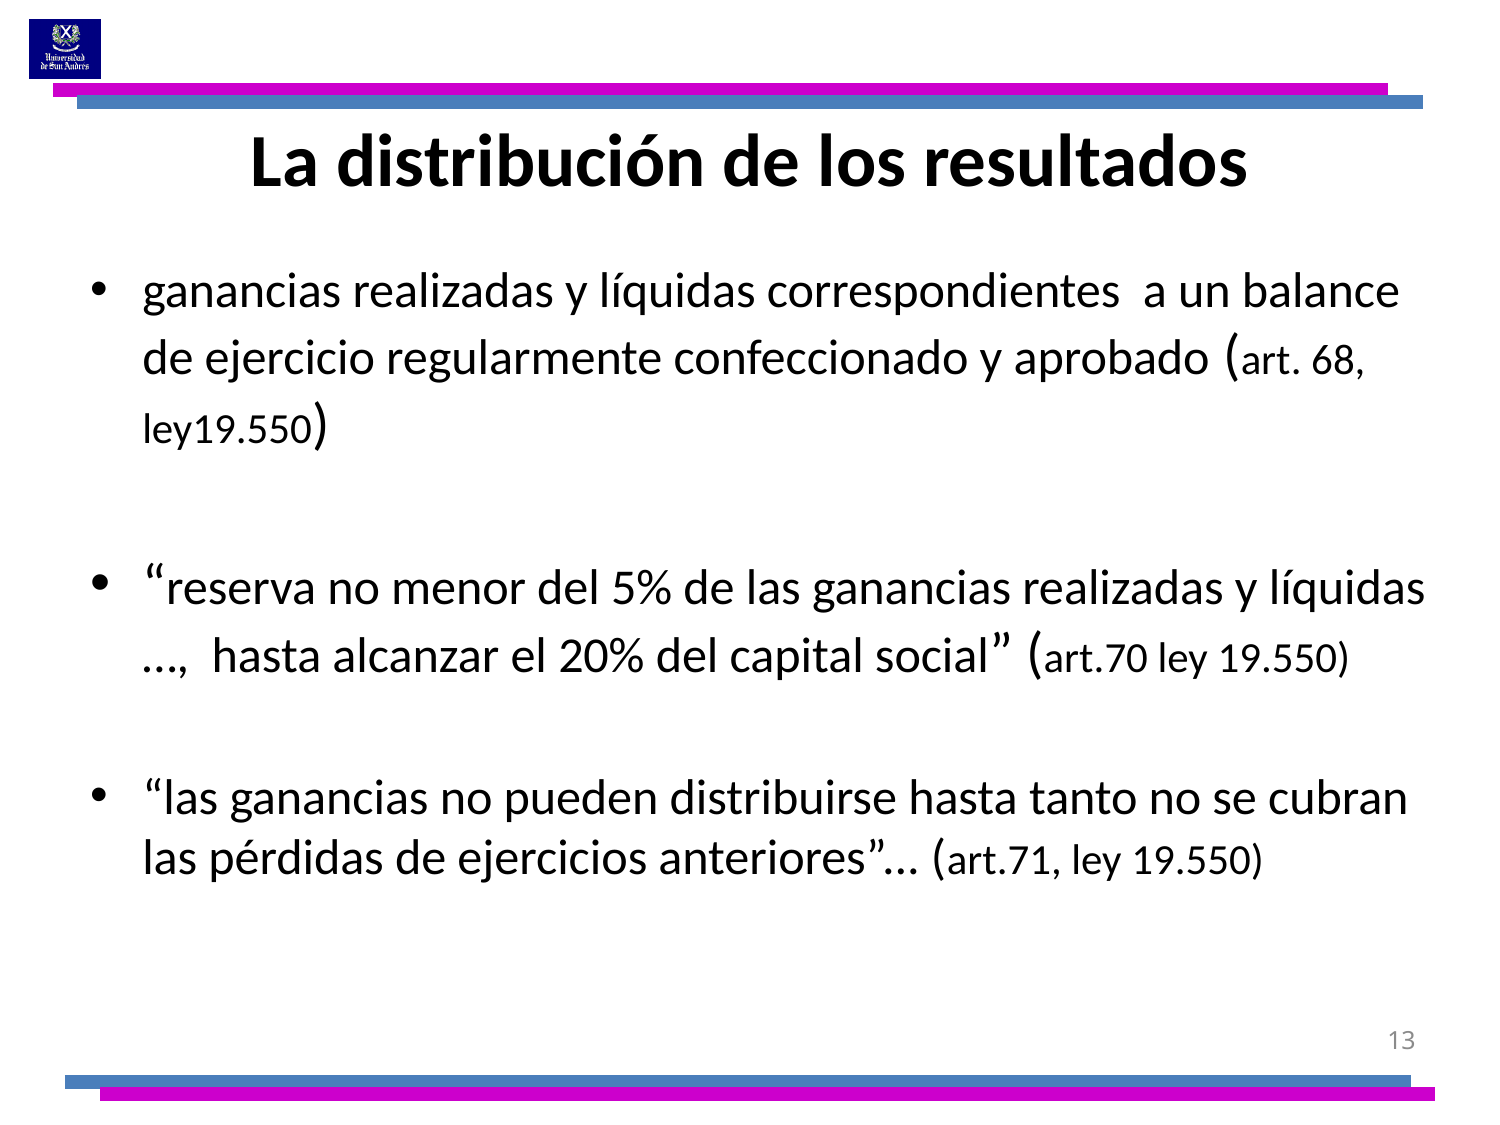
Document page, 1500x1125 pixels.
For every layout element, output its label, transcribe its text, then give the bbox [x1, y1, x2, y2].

picture [29, 18, 101, 79]
title La distribución de los resultados [112, 111, 1388, 213]
slide_number 13 [1080, 1011, 1431, 1072]
list ganancias realizadas y líquidas correspondientes a un balance de ejercicio regularmente confeccionado y aprobado (art. 68, ley19.550) “reserva no menor del 5% de las ganancias realizadas y líquidas …, hasta alcanzar el 20% del capital social” (art.70 ley 19.550) “las ganancias no pueden distribuirse hasta tanto no se cubran las pérdidas de ejercicios anteriores”... (art.71, ley 19.550) [75, 249, 1450, 965]
